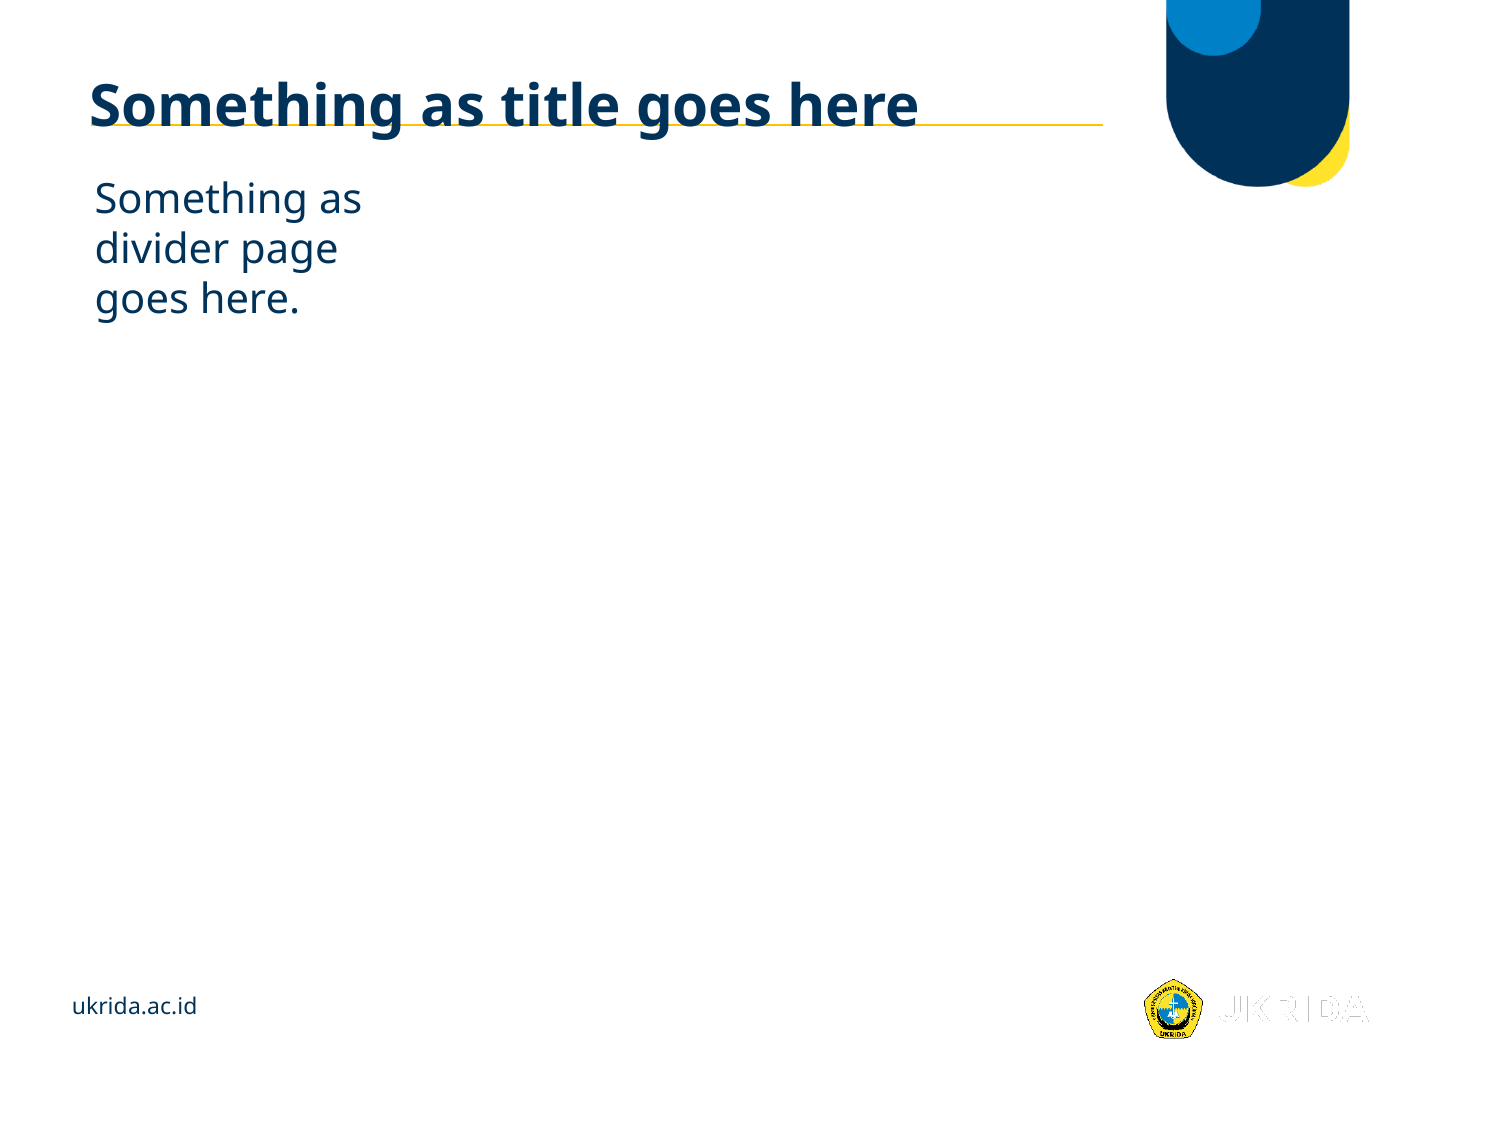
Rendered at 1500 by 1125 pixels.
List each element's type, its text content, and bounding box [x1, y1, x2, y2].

text_box Something as divider page goes here. [79, 164, 1363, 330]
text_box ukrida.ac.id [57, 978, 722, 1027]
text_box Something as title goes here [74, 47, 965, 146]
picture [1150, 0, 1500, 209]
picture [1143, 978, 1369, 1039]
